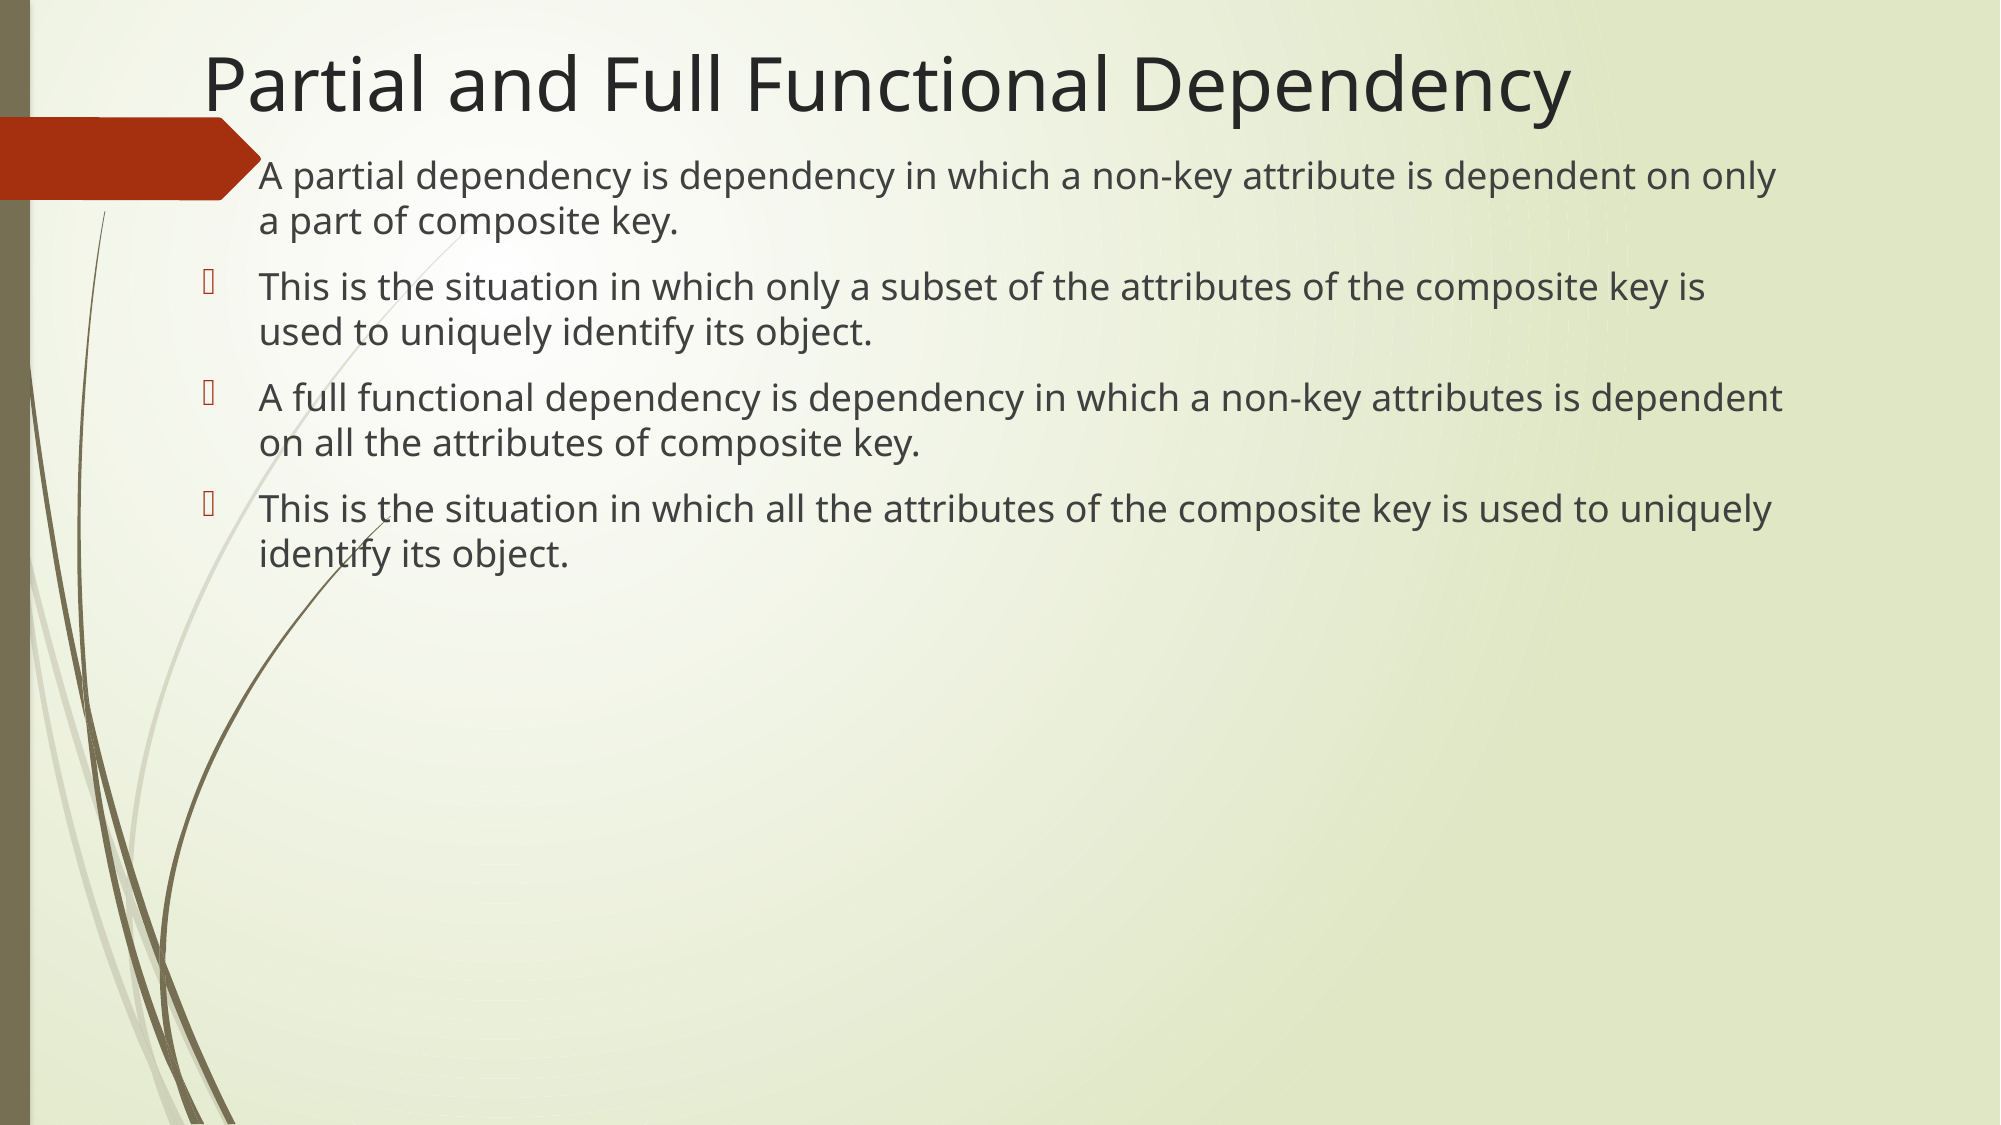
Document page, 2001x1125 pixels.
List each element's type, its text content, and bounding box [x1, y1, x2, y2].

list A partial dependency is dependency in which a non-key attribute is dependent on only a part of composite key. This is the situation in which only a subset of the attributes of the composite key is used to uniquely identify its object. A full functional dependency is dependency in which a non-key attributes is dependent on all the attributes of composite key. This is the situation in which all the attributes of the composite key is used to uniquely identify its object. [187, 144, 1813, 950]
title Partial and Full Functional Dependency [187, 29, 1813, 144]
